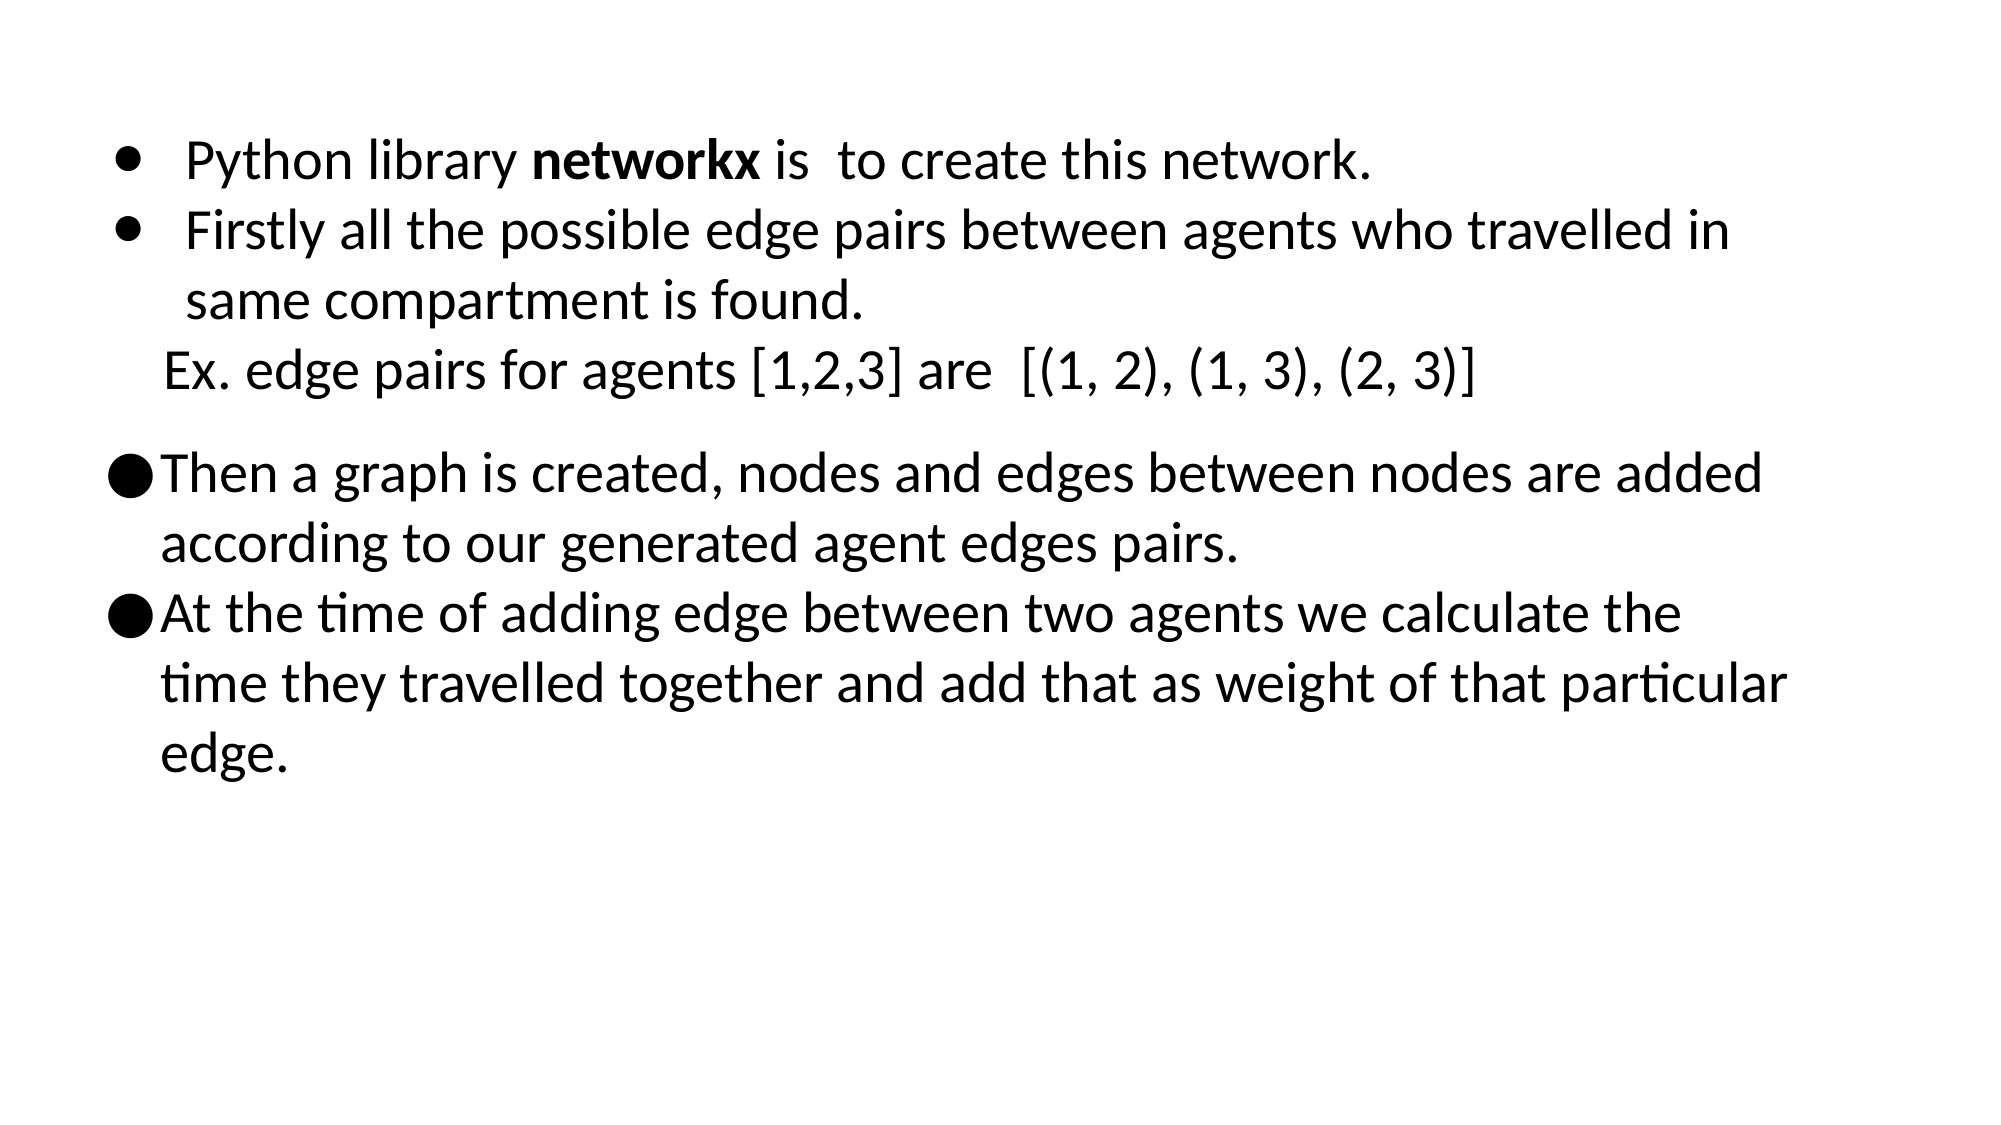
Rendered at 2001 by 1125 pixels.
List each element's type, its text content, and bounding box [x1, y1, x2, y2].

list Python library networkx is to create this network. Firstly all the possible edge pairs between agents who travelled in same compartment is found. Ex. edge pairs for agents [1,2,3] are [(1, 2), (1, 3), (2, 3)] Then a graph is created, nodes and edges between nodes are added according to our generated agent edges pairs. At the time of adding edge between two agents we calculate the time they travelled together and add that as weight of that particular edge. [70, 105, 1935, 1066]
